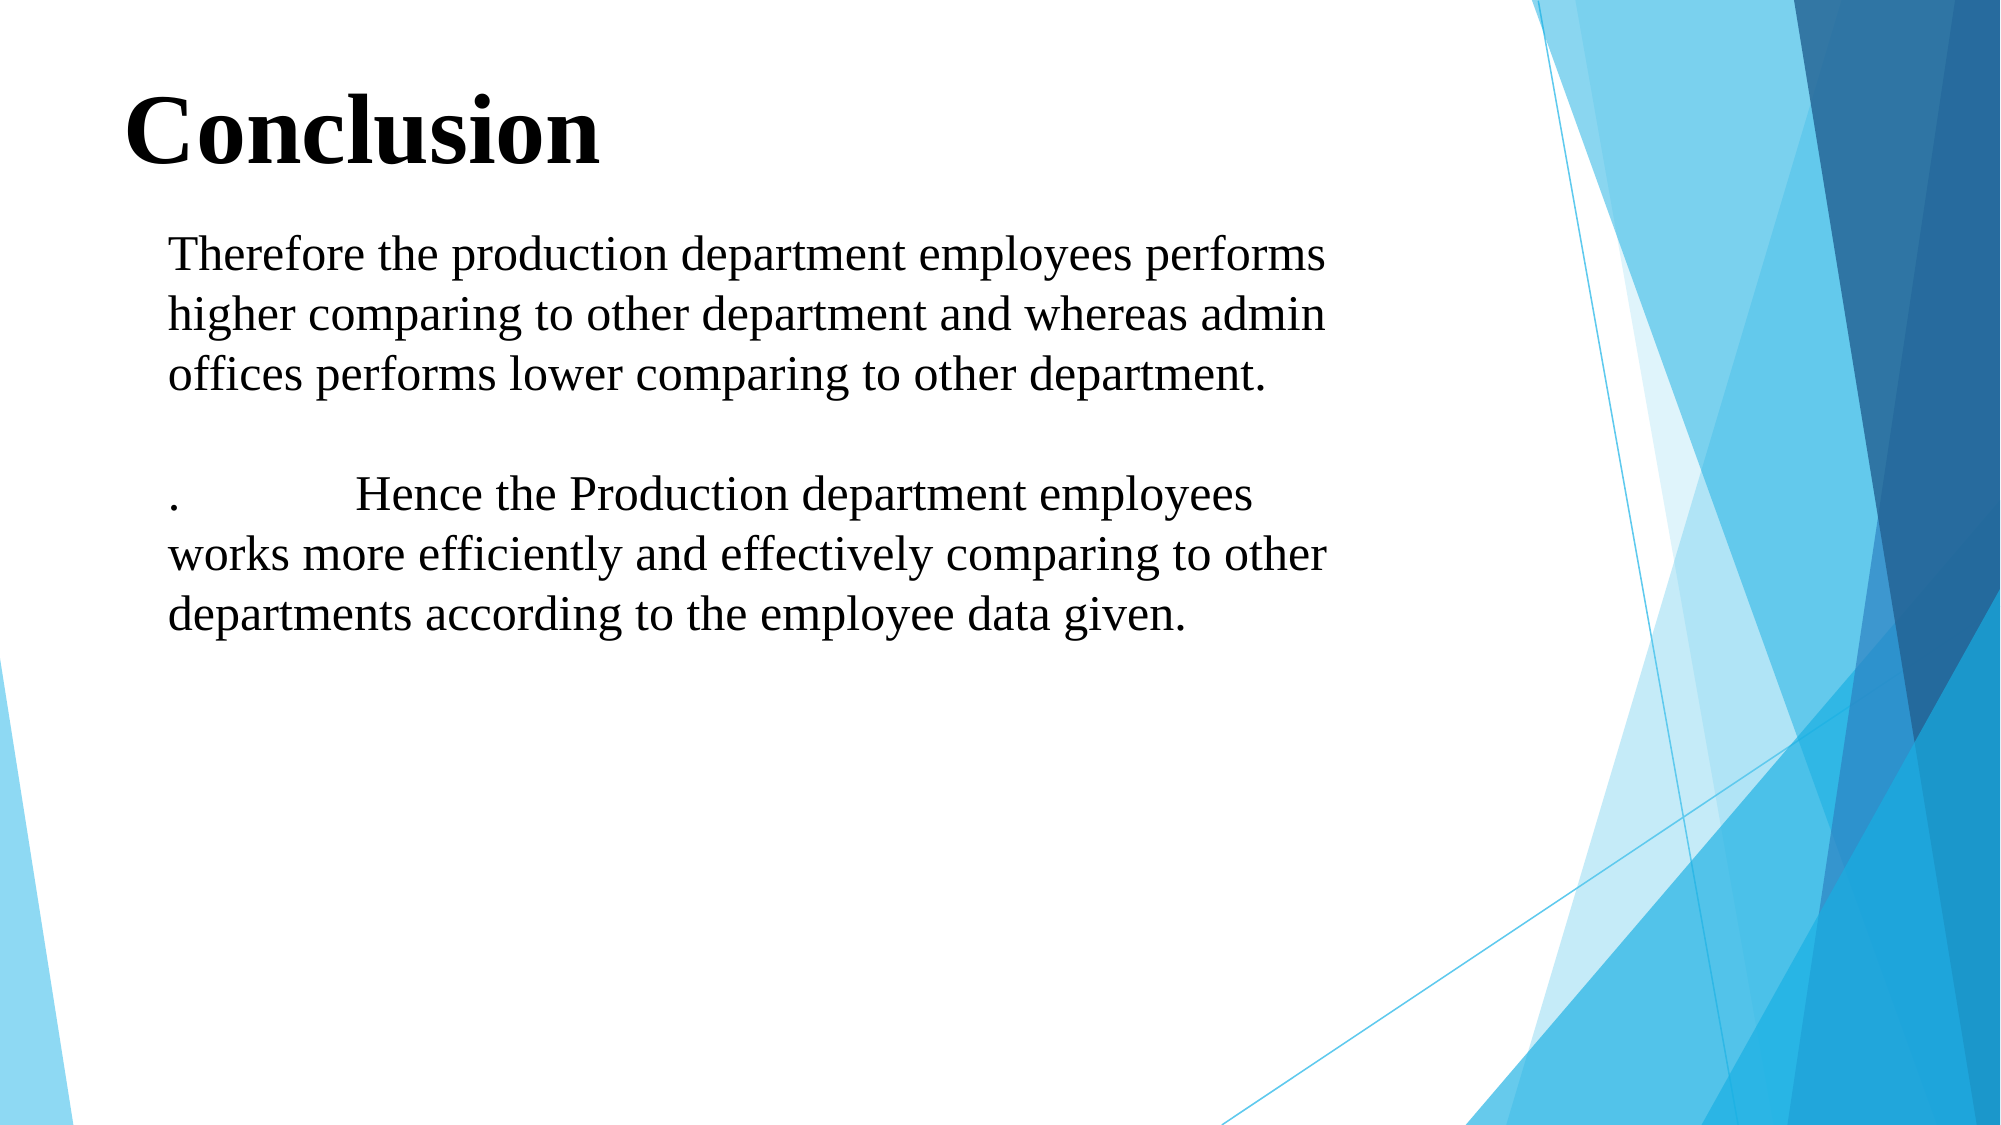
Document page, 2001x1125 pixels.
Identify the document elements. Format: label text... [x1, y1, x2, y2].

title Conclusion [123, 63, 1877, 182]
title Therefore the production department employees performs higher comparing to other department and whereas admin offices performs lower comparing to other department. . Hence the Production department employees works more efficiently and effectively comparing to other departments according to the employee data given. [167, 220, 1372, 746]
